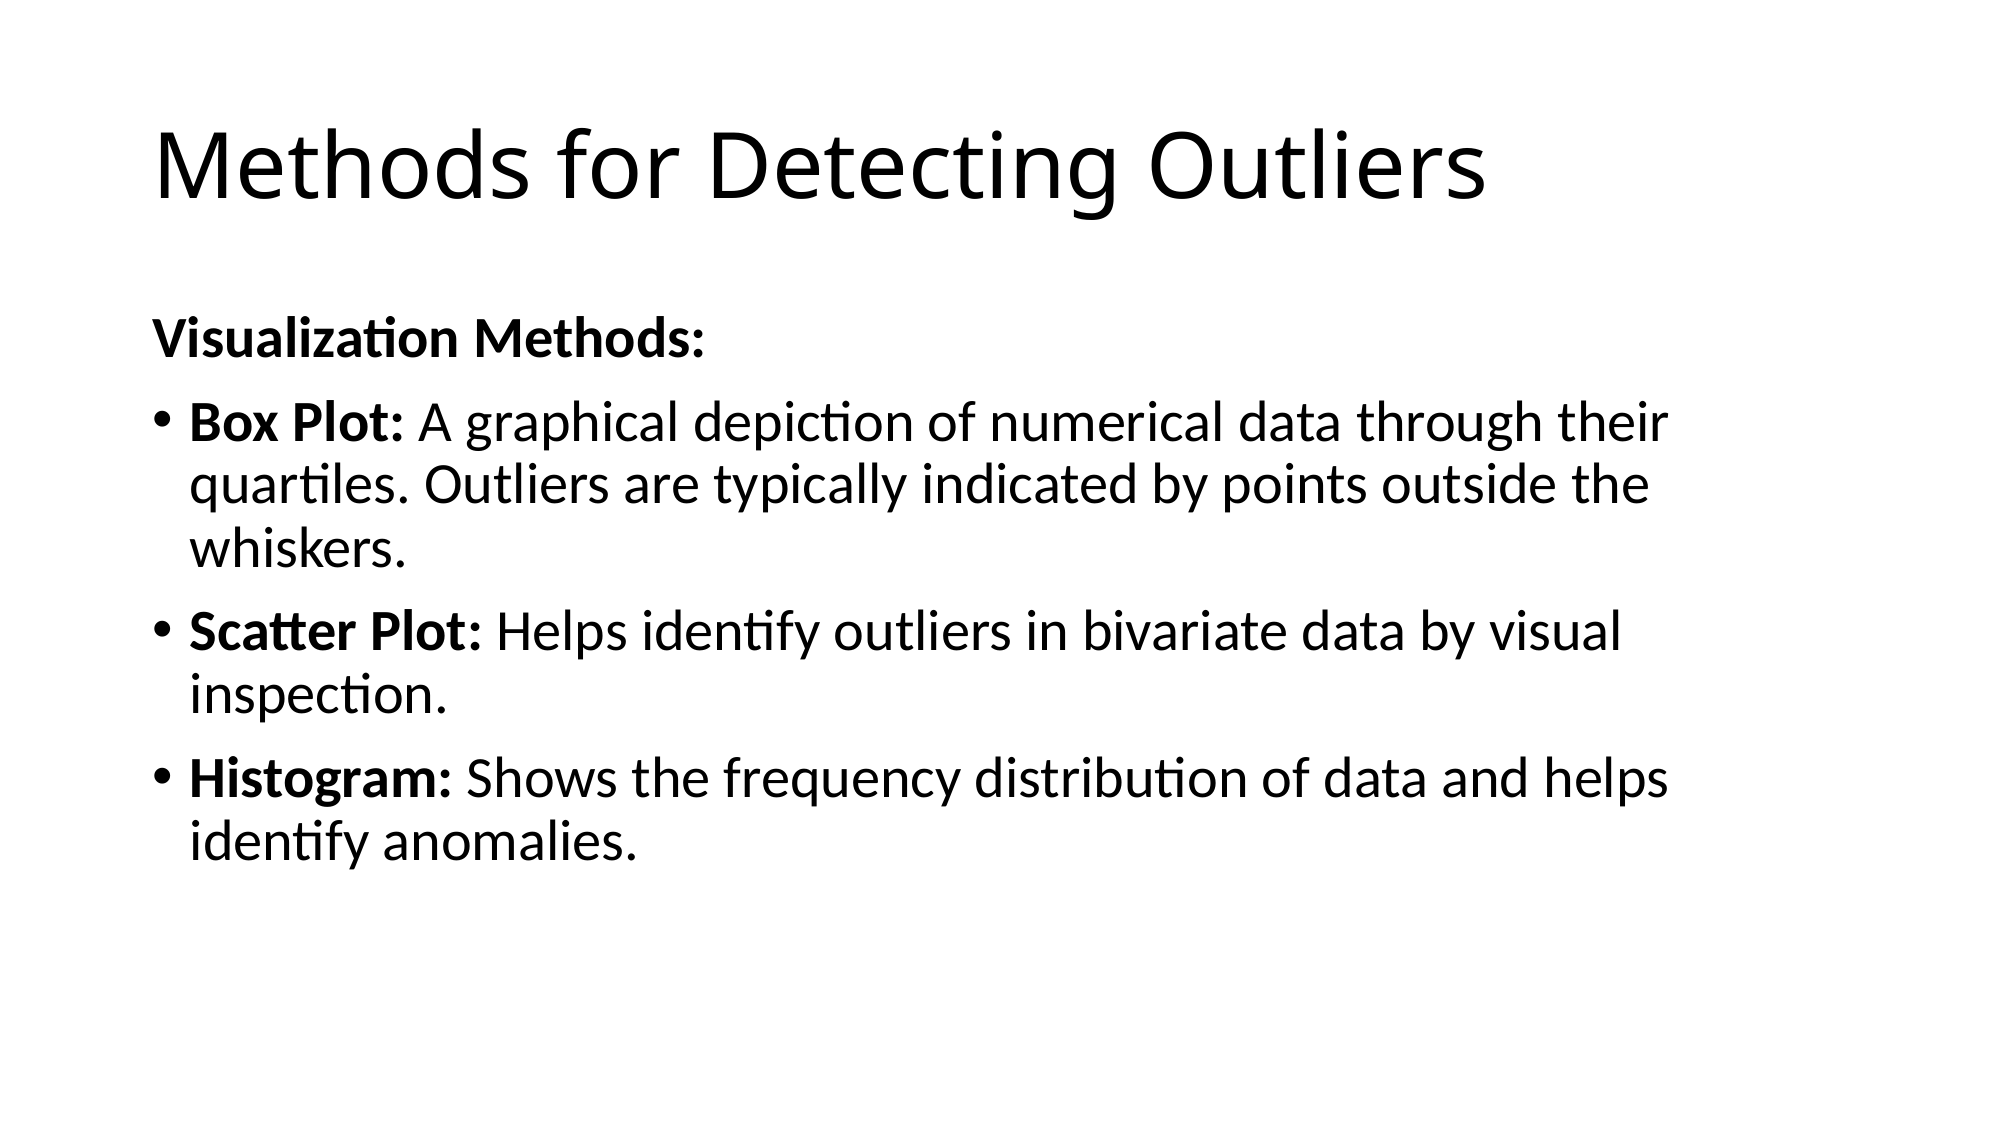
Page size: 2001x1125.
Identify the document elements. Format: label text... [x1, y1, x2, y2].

title Methods for Detecting Outliers [137, 59, 1863, 278]
list Visualization Methods: Box Plot: A graphical depiction of numerical data through their quartiles. Outliers are typically indicated by points outside the whiskers. Scatter Plot: Helps identify outliers in bivariate data by visual inspection. Histogram: Shows the frequency distribution of data and helps identify anomalies. [137, 299, 1863, 1014]
